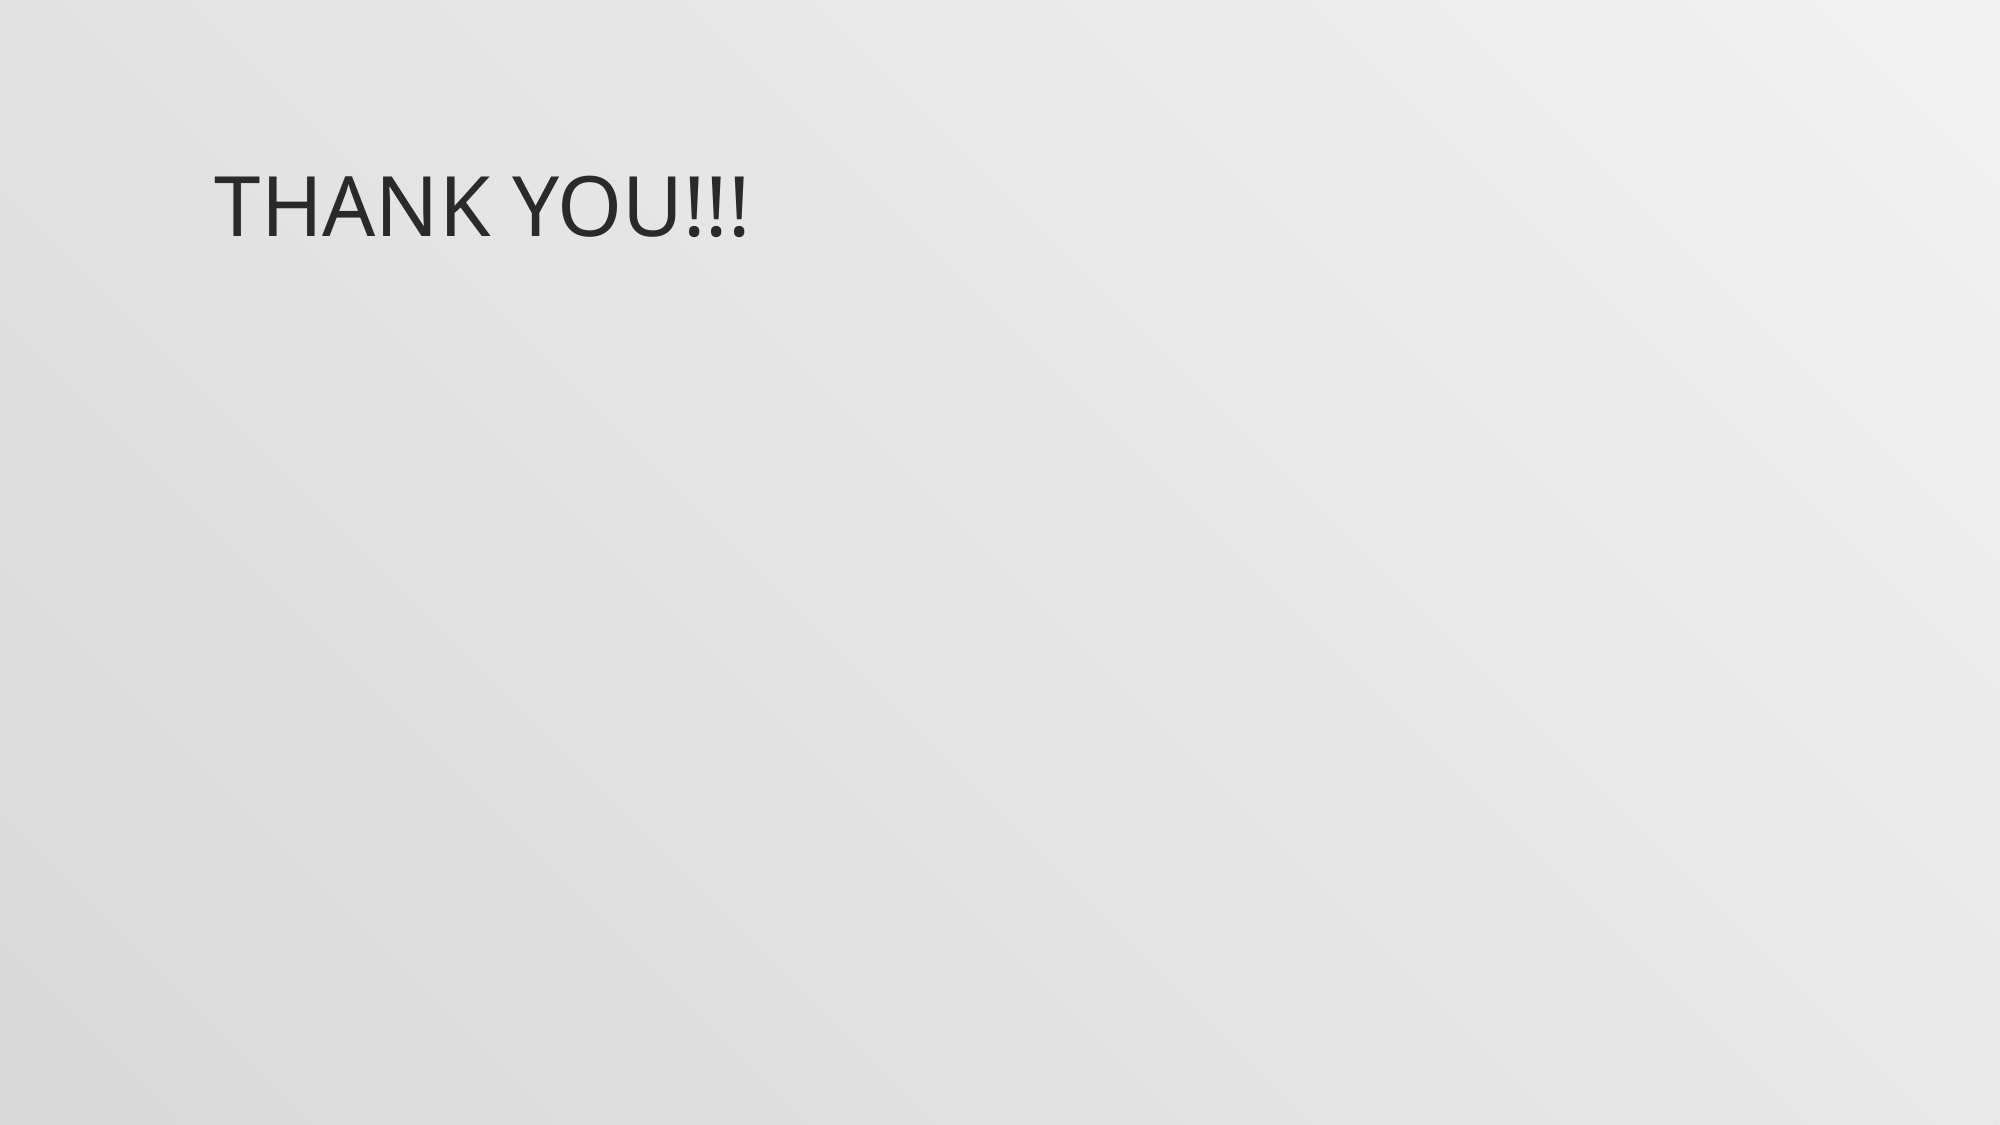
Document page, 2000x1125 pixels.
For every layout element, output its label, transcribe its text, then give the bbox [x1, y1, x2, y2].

title Thank You!!! [199, 45, 1800, 263]
